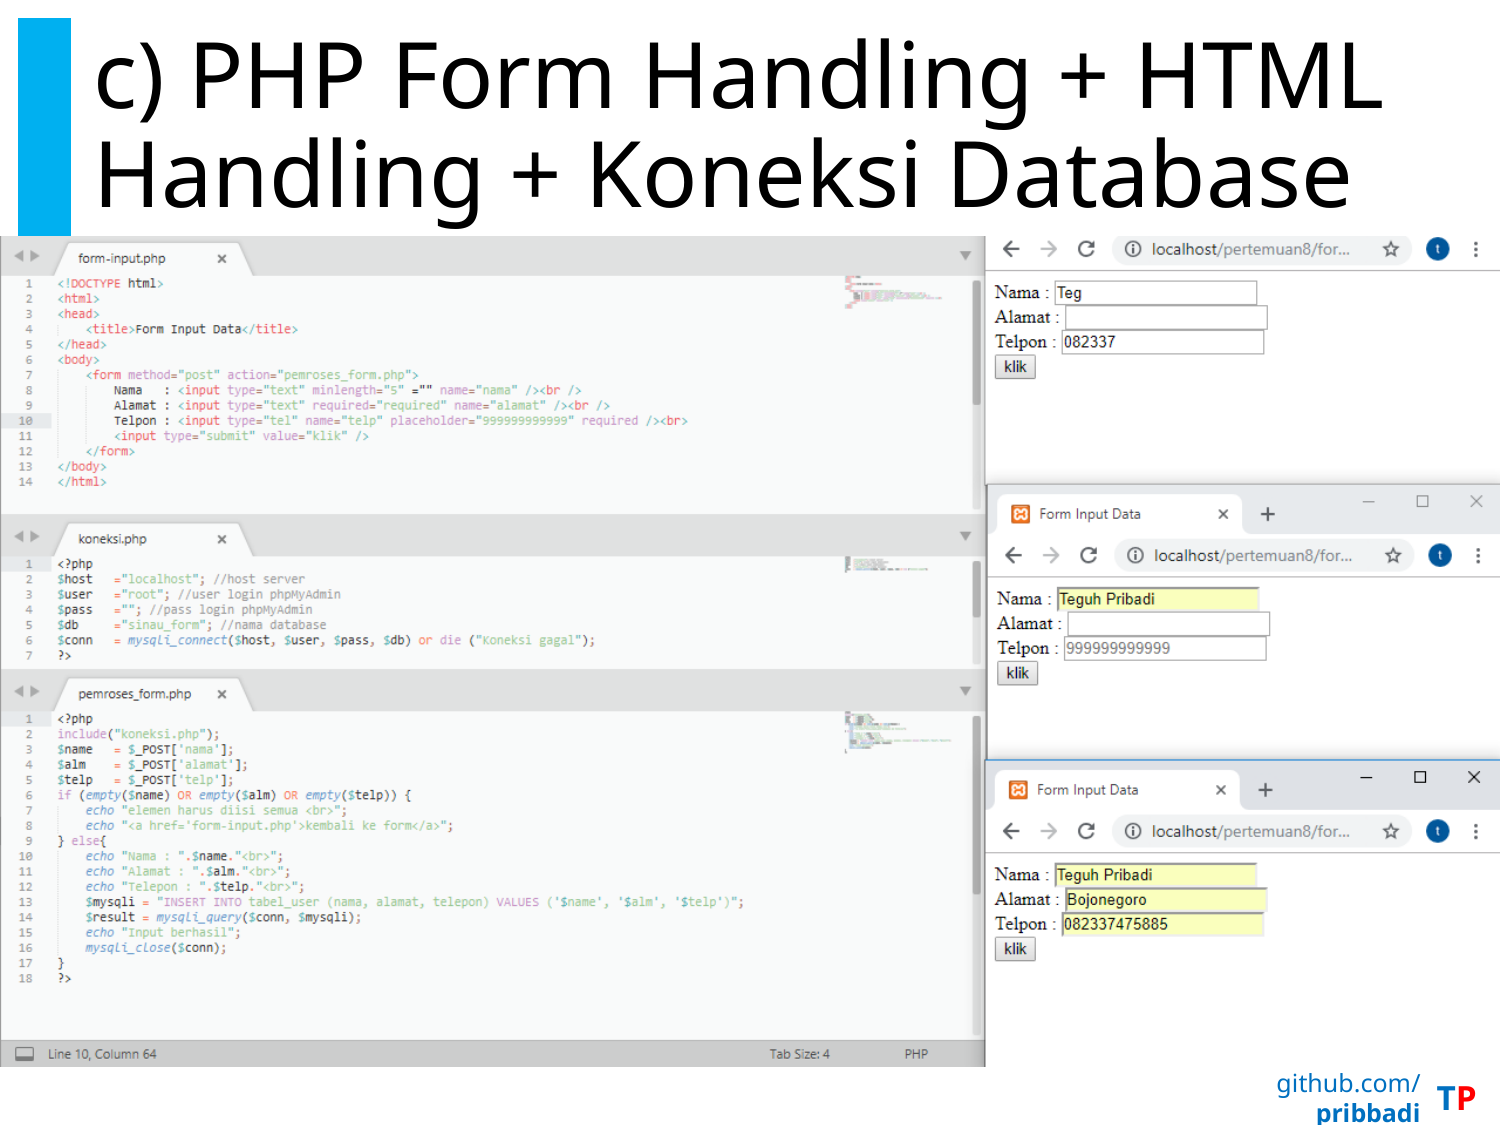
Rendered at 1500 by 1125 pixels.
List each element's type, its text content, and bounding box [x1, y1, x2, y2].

title c) PHP Form Handling + HTML Handling + Koneksi Database [78, 19, 1443, 236]
picture [0, 236, 1500, 1067]
